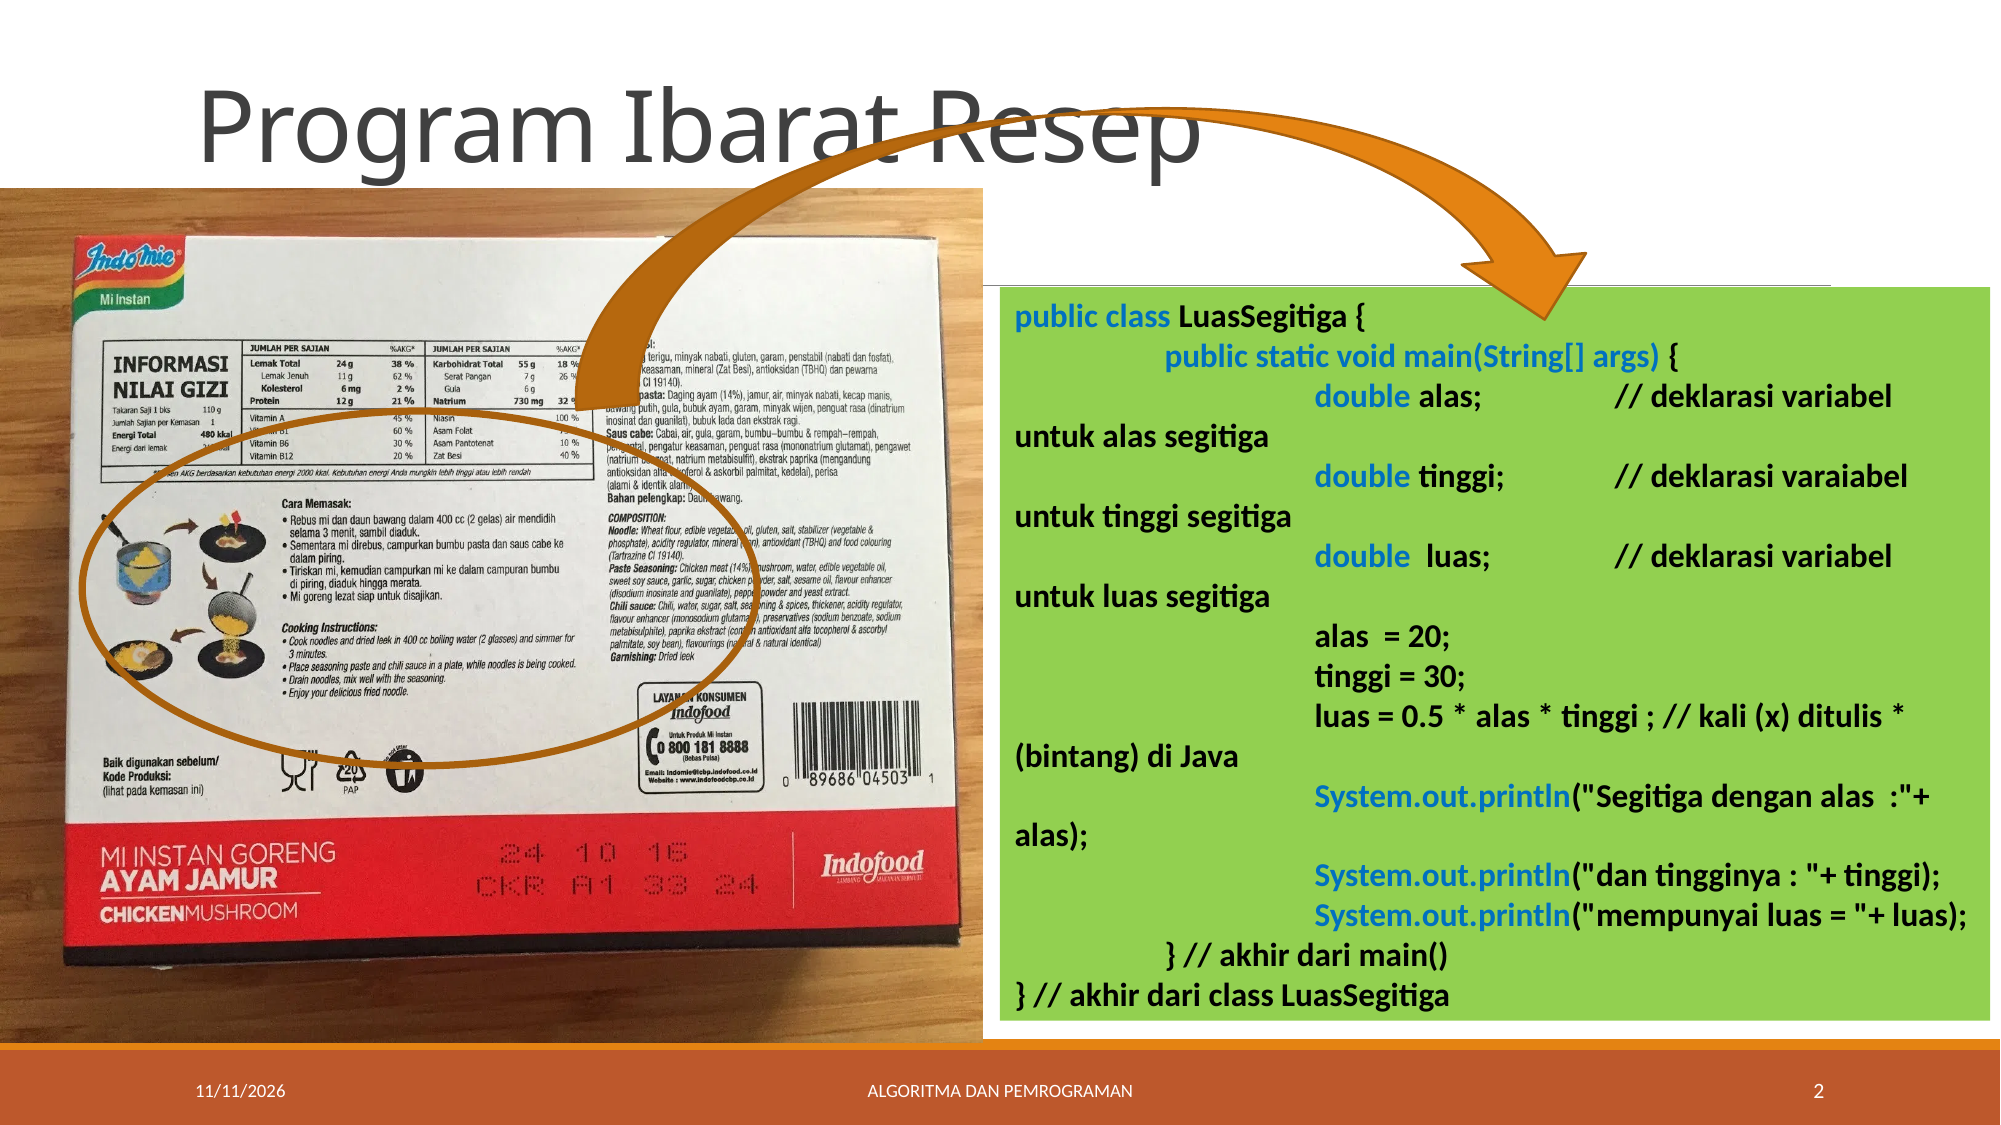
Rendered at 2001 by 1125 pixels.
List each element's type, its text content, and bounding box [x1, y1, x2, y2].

text_box [760, 106, 1588, 321]
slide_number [180, 1059, 586, 1120]
text_box public class LuasSegitiga { public static void main(String[] args) { double alas; // deklarasi variabel untuk alas segitiga double tinggi; // deklarasi varaiabel untuk tinggi segitiga double luas; // deklarasi variabel untuk luas segitiga alas = 20; tinggi = 30; luas = 0.5 * alas * tinggi ; // kali (x) ditulis * (bintang) di Java System.out.println("Segitiga dengan alas :"+ alas); System.out.println("dan tingginya : "+ tinggi); System.out.println("mempunyai luas = "+ luas); } // akhir dari main() } // akhir dari class LuasSegitiga [999, 287, 1991, 1021]
slide_number 2 [1624, 1059, 1840, 1120]
title Program Ibarat Resep [180, 47, 1830, 191]
footer Algoritma dan Pemrograman [604, 1059, 1396, 1120]
picture [0, 187, 983, 1044]
